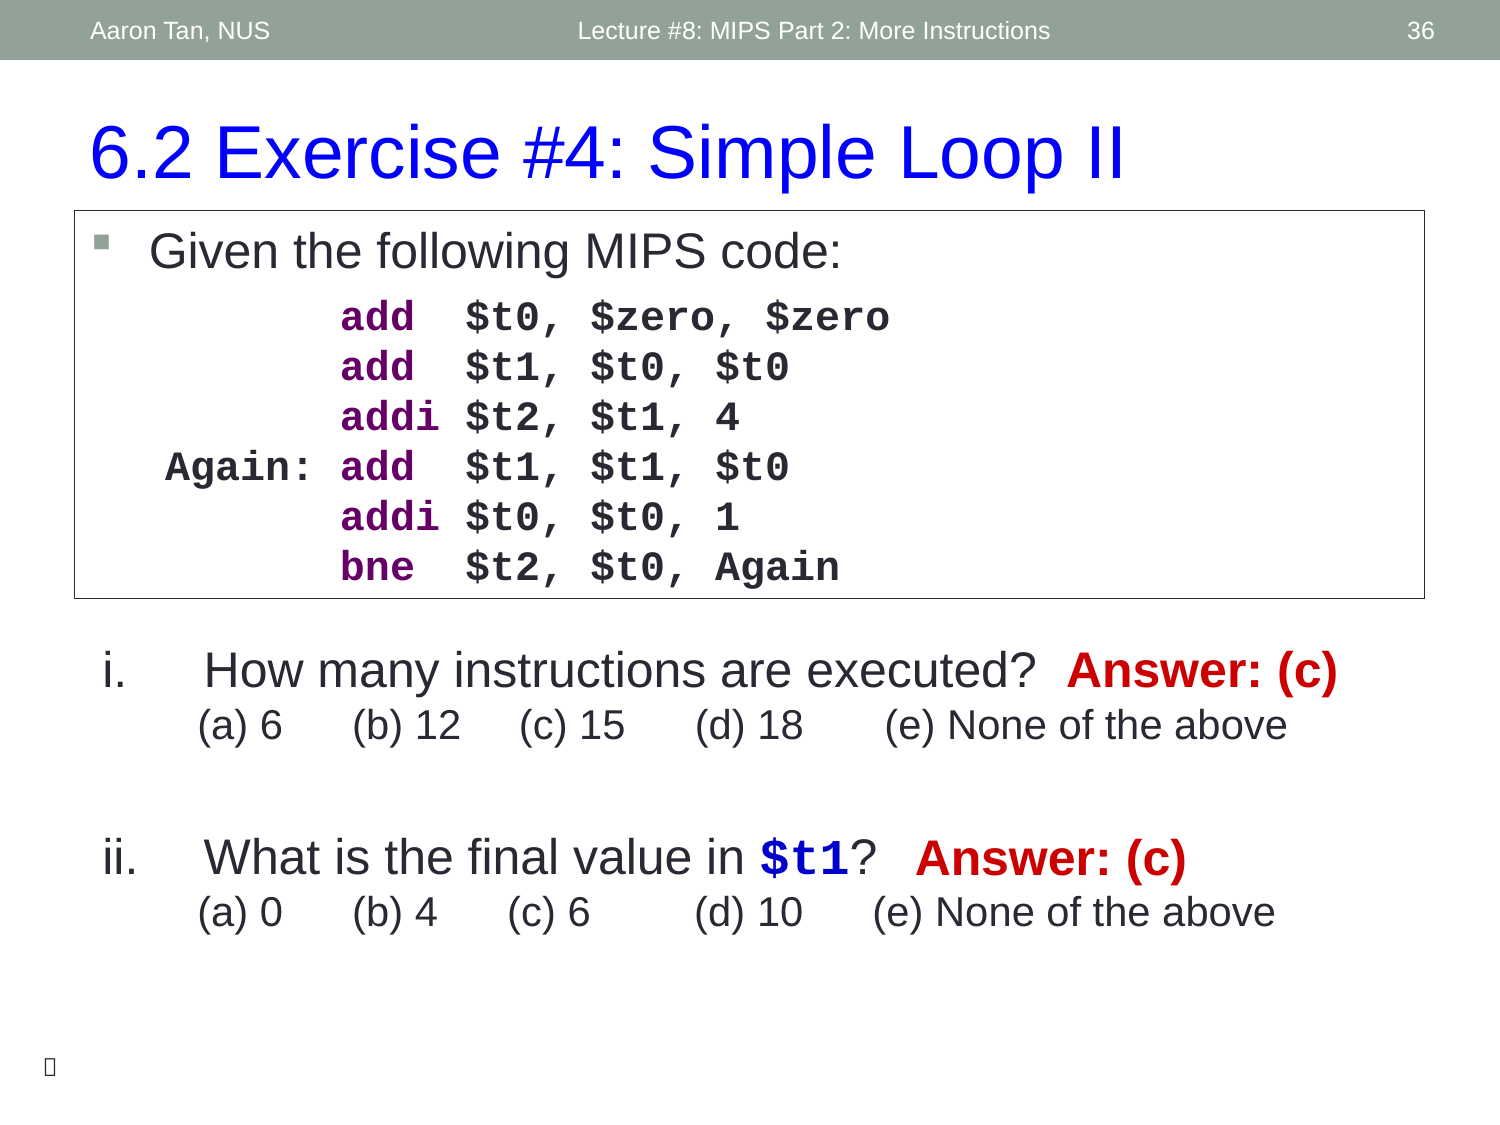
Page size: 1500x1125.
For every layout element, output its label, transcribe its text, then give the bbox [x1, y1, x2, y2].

text_box How many instructions are executed? (a) 6 (b) 12 (c) 15 (d) 18 (e) None of the above What is the final value in $t1? (a) 0 (b) 4 (c) 6 (d) 10 (e) None of the above [87, 630, 1438, 1040]
slide_number Aaron Tan, NUS [75, 3, 550, 57]
text_box Answer: (c) [900, 818, 1203, 893]
text_box 6.2 Exercise #4: Simple Loop II [75, 96, 1450, 202]
footer Lecture #8: MIPS Part 2: More Instructions [562, 3, 1238, 57]
text_box Given the following MIPS code: add $t0, $zero, $zero add $t1, $t0, $t0 addi $t2, $t1, 4 Again: add $t1, $t1, $t0 addi $t0, $t0, 1 bne $t2, $t0, Again [74, 210, 1425, 599]
text_box  [24, 1050, 75, 1083]
text_box Answer: (c) [1051, 630, 1389, 706]
slide_number 36 [1308, 3, 1450, 57]
